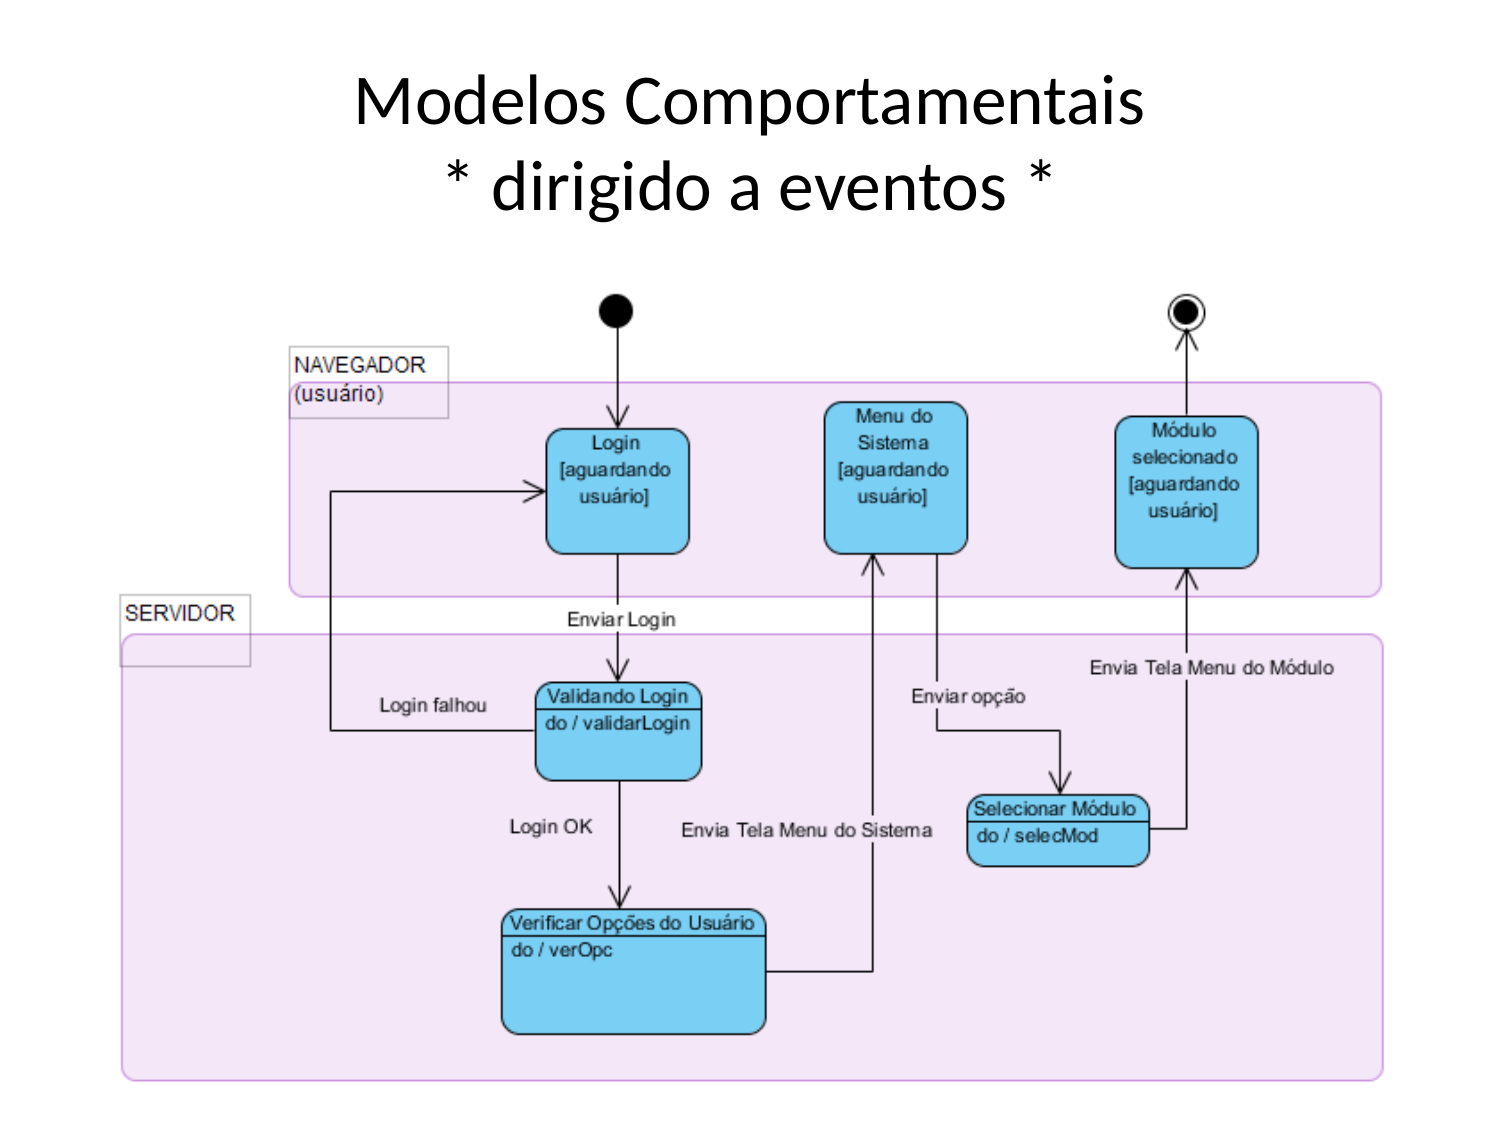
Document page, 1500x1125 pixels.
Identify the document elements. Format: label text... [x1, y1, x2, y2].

title Modelos Comportamentais * dirigido a eventos * [75, 45, 1425, 233]
picture [84, 257, 1419, 1114]
